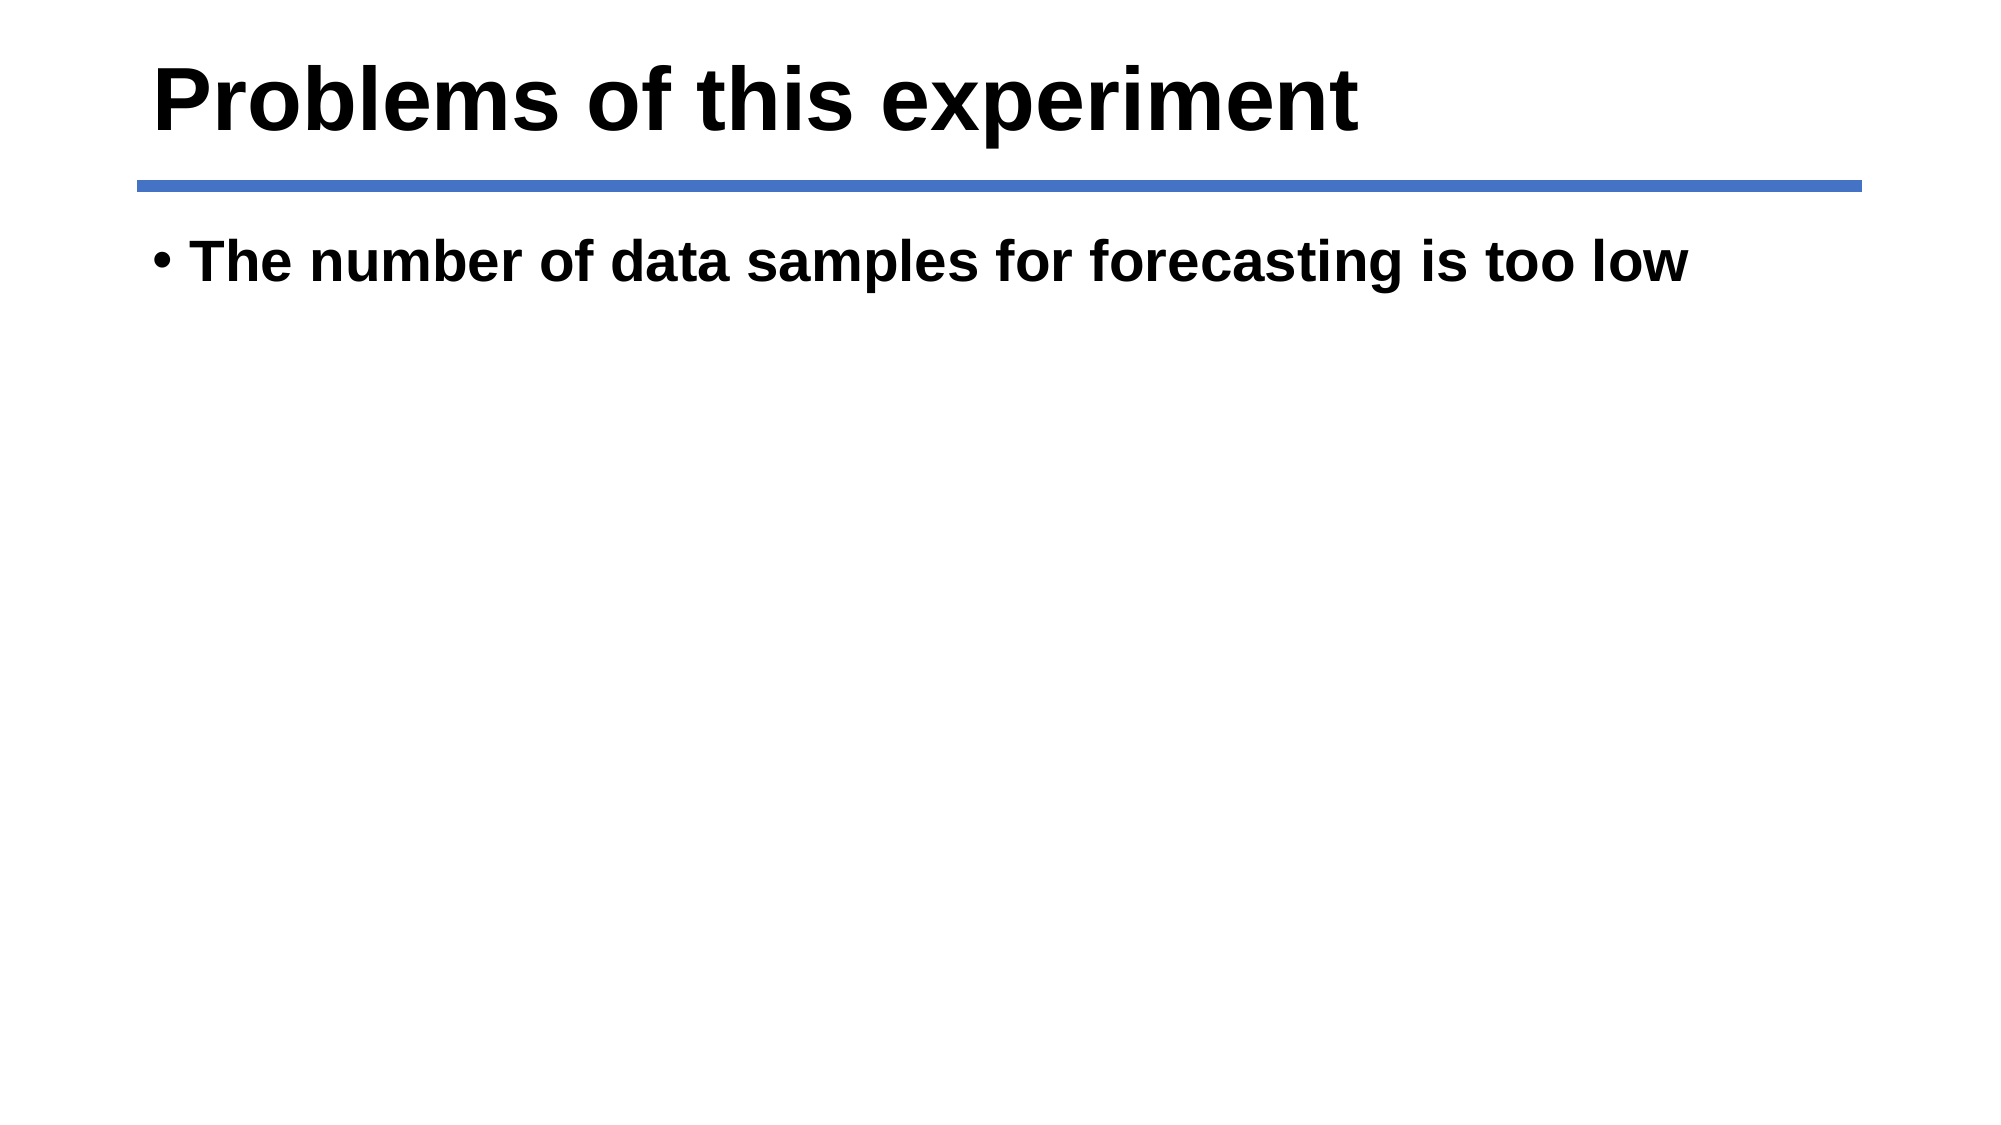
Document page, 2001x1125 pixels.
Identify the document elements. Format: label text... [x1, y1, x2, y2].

list The number of data samples for forecasting is too low [137, 223, 1863, 1091]
title Problems of this experiment [137, 44, 1863, 158]
